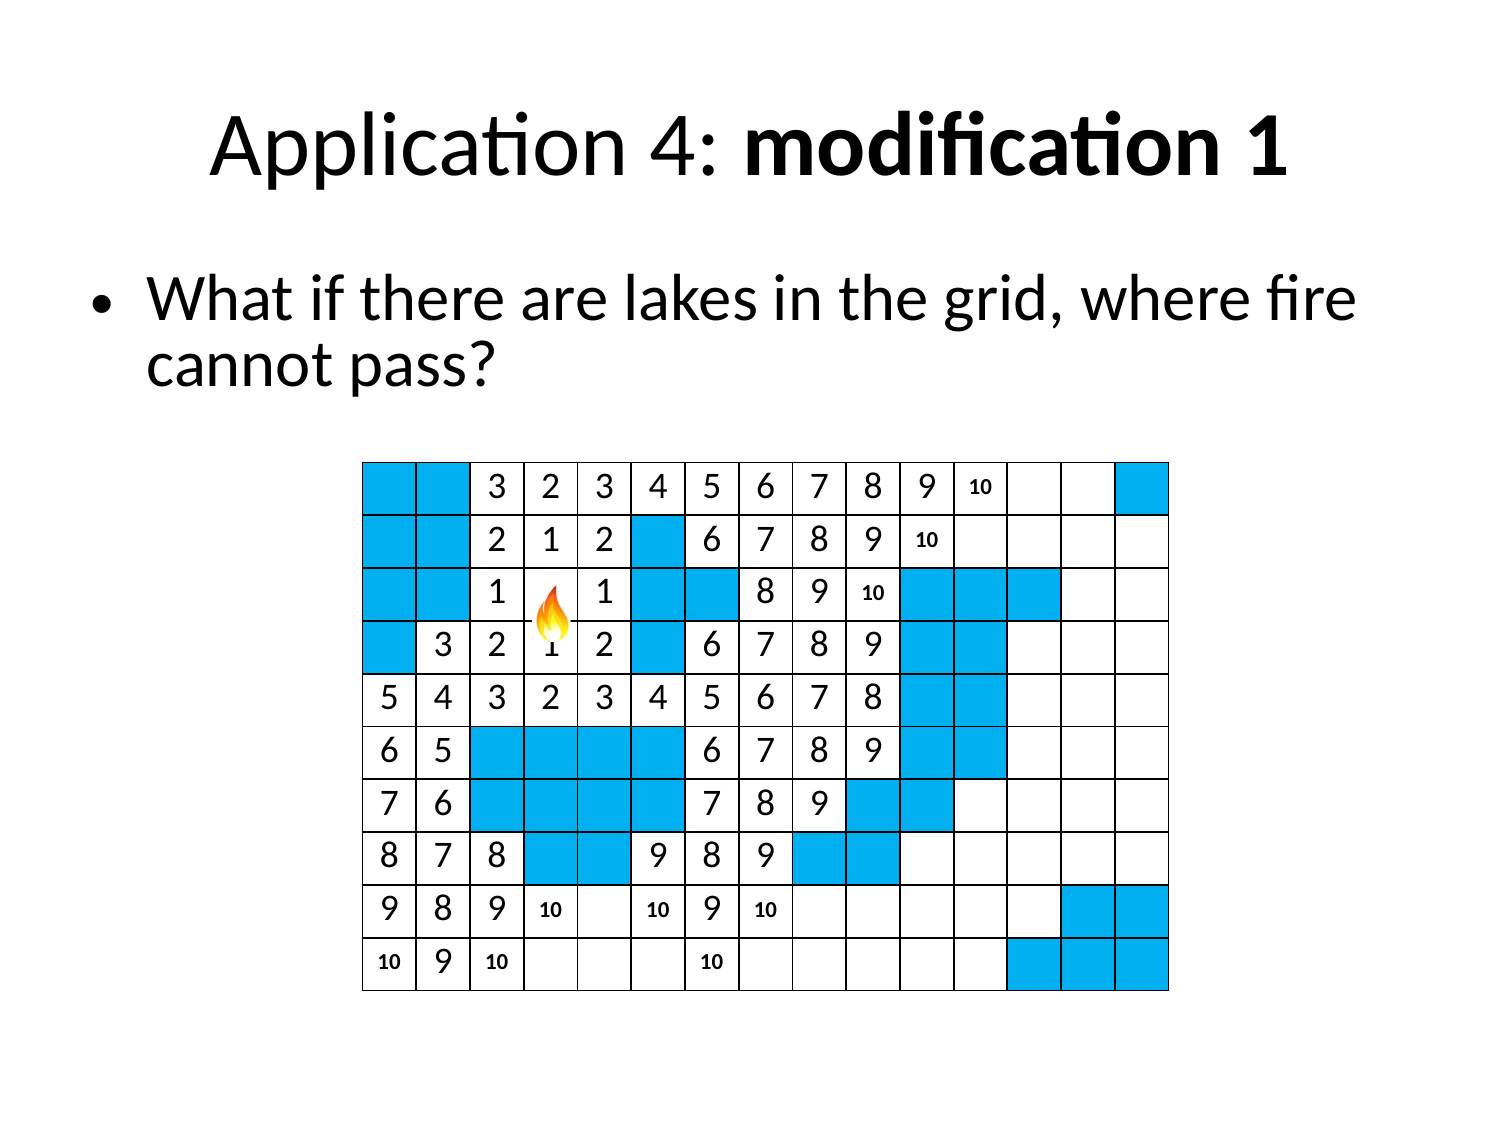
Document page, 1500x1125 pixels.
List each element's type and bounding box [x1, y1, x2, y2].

title [75, 45, 1425, 233]
text_box [74, 262, 1425, 1005]
picture [531, 583, 571, 642]
